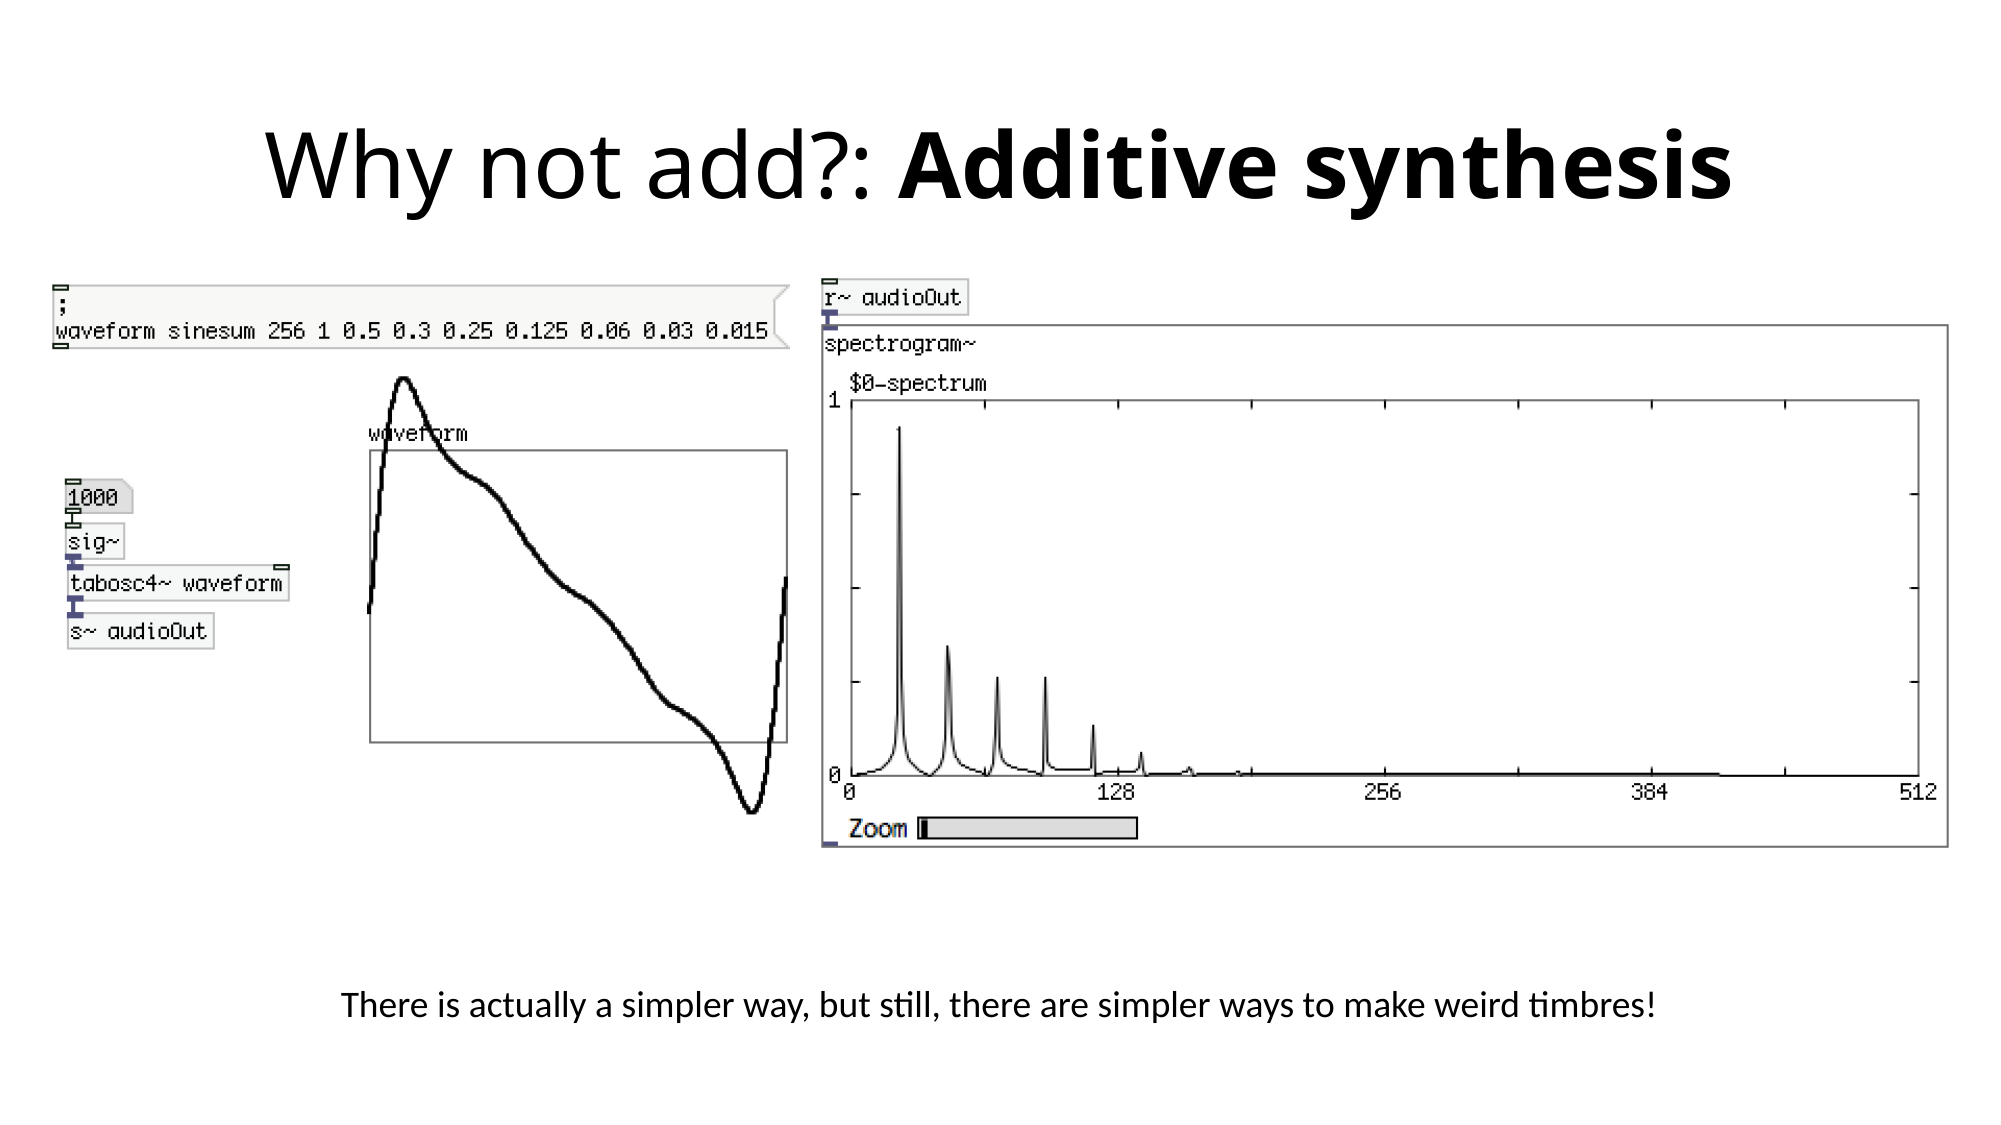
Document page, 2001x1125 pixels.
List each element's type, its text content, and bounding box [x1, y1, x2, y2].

text_box Why not add?: Additive synthesis [137, 59, 1863, 272]
picture [44, 272, 1956, 853]
text_box There is actually a simpler way, but still, there are simpler ways to make weird timbres! [325, 972, 1674, 1033]
